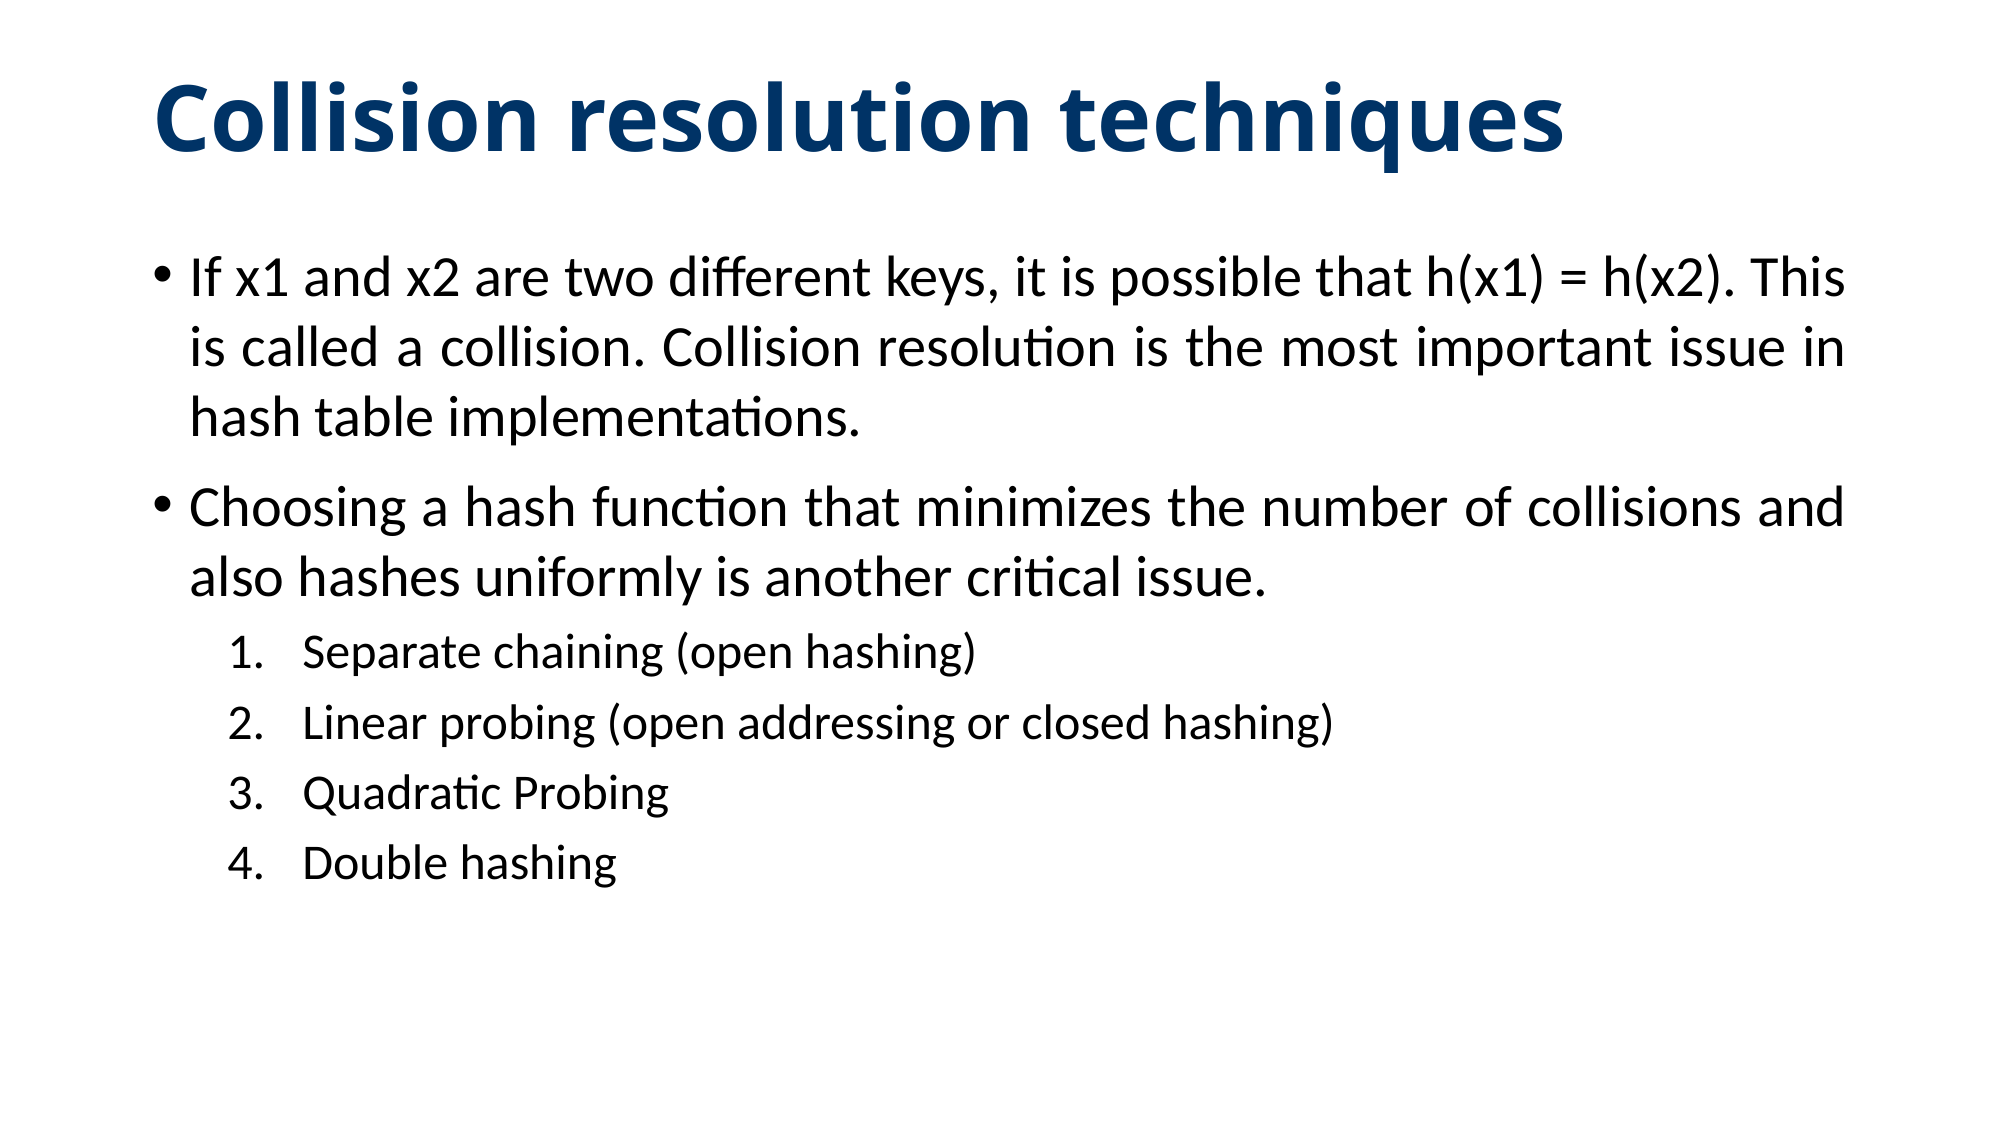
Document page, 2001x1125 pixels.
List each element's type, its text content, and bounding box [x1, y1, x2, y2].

title Collision resolution techniques [137, 13, 1863, 230]
list If x1 and x2 are two different keys, it is possible that h(x1) = h(x2). This is called a collision. Collision resolution is the most important issue in hash table implementations. Choosing a hash function that minimizes the number of collisions and also hashes uniformly is another critical issue. Separate chaining (open hashing) Linear probing (open addressing or closed hashing) Quadratic Probing Double hashing [137, 230, 1863, 1073]
